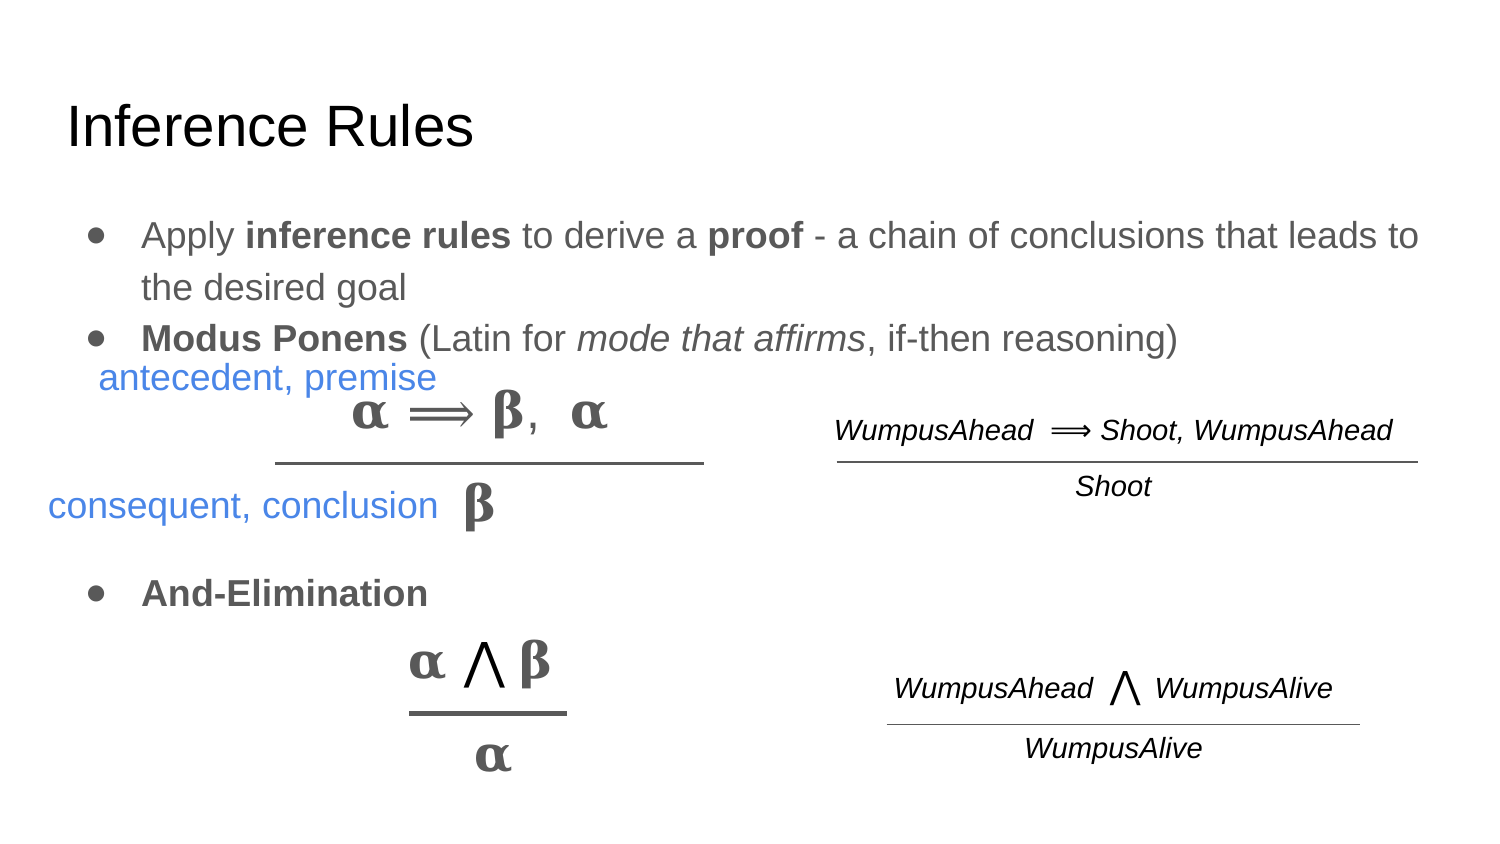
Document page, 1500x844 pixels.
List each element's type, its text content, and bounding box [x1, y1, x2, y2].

text_box consequent, conclusion [33, 466, 677, 541]
text_box 𝛂 ⟹ 𝛃, 𝛂 𝛃 [234, 363, 727, 508]
text_box 𝛂 ⋀ 𝛃 𝛂 [234, 613, 727, 758]
text_box WumpusAhead ⟹ Shoot, WumpusAhead Shoot [778, 396, 1449, 464]
text_box antecedent, premise [83, 338, 518, 412]
title Inference Rules [51, 72, 1449, 167]
text_box WumpusAhead ⋀ WumpusAlive WumpusAlive [778, 633, 1449, 701]
list Apply inference rules to derive a proof - a chain of conclusions that leads to the desired goal Modus Ponens (Latin for mode that affirms, if-then reasoning) And-Elimination [51, 189, 1449, 750]
